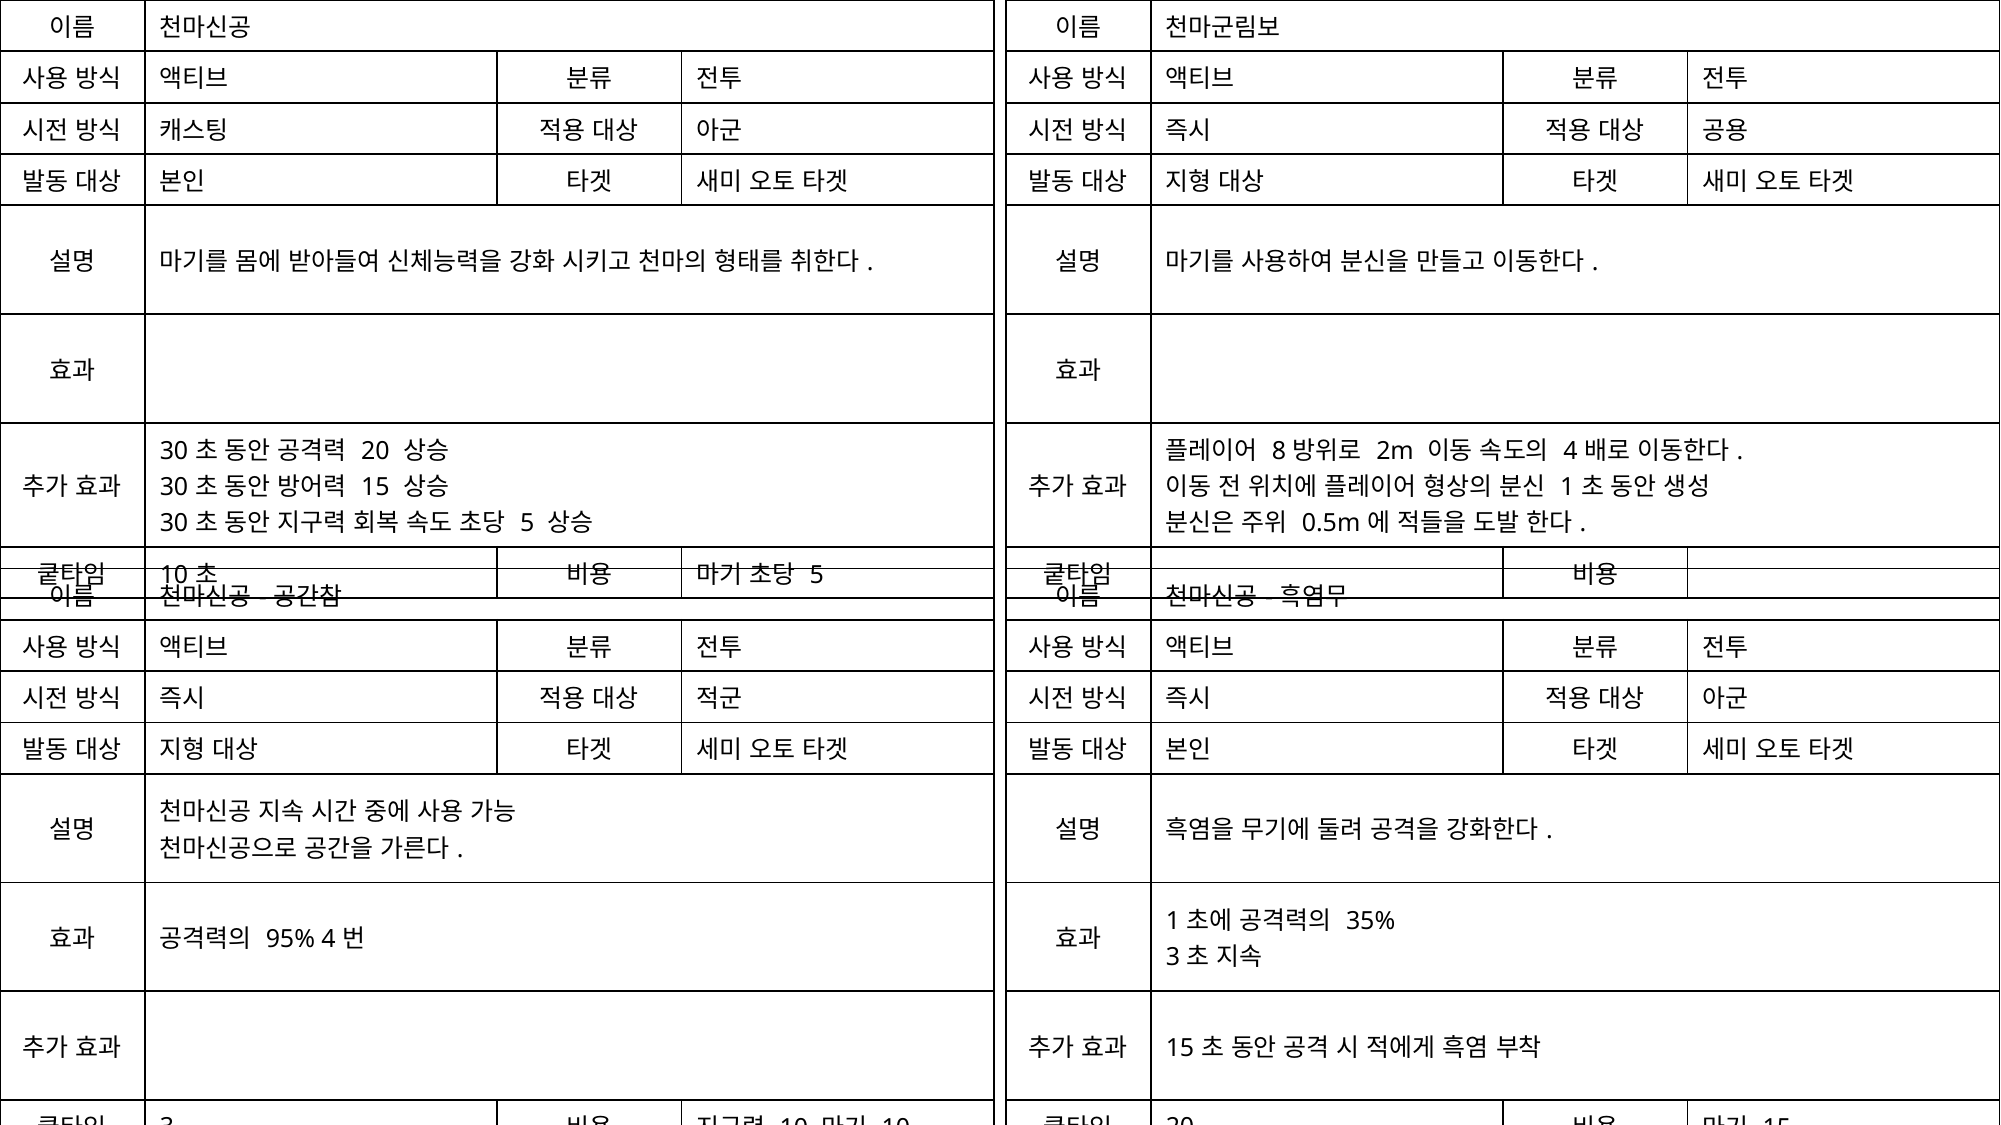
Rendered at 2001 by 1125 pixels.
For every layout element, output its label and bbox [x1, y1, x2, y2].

table_cell [1504, 52, 1687, 102]
table_cell [1152, 104, 1502, 153]
table_cell [1007, 672, 1150, 722]
table_header [146, 1, 993, 50]
table_cell [498, 723, 681, 773]
table_cell [1, 672, 144, 722]
table_header [1, 569, 144, 619]
table_cell [1, 992, 144, 1099]
table_cell [1152, 155, 1502, 204]
table_cell [1007, 548, 1150, 568]
table_cell [1504, 104, 1687, 153]
table_cell [1, 883, 144, 990]
table_cell [1007, 1101, 1150, 1125]
table_cell [1504, 1101, 1687, 1125]
table_cell [1152, 672, 1502, 722]
table_cell [1688, 548, 1999, 568]
table_cell [146, 155, 496, 204]
table_cell [1152, 723, 1502, 773]
table_cell [146, 52, 496, 102]
table_header [1152, 1, 1999, 50]
table_header [1007, 1, 1150, 50]
table_cell [1152, 883, 1999, 990]
table_cell [1688, 104, 1999, 153]
table_cell [1007, 52, 1150, 102]
table_header [146, 569, 993, 619]
table_cell [1152, 1101, 1502, 1125]
table_cell [1, 155, 144, 204]
table_cell [682, 672, 993, 722]
table_cell [146, 992, 993, 1099]
table_cell [1, 621, 144, 670]
table_cell [1007, 723, 1150, 773]
table_cell [1007, 883, 1150, 990]
table_cell [146, 206, 993, 313]
table_cell [682, 723, 993, 773]
table_cell [1007, 206, 1150, 313]
table_cell [1, 424, 144, 546]
table_cell [682, 1101, 993, 1125]
table_header [1152, 569, 1999, 619]
table_cell [146, 1101, 496, 1125]
table_cell [1688, 52, 1999, 102]
table_cell [1152, 315, 1999, 422]
table_cell [682, 52, 993, 102]
table_cell [1152, 424, 1999, 546]
table_header [1007, 569, 1150, 619]
table_cell [1152, 548, 1502, 568]
table_cell [1, 206, 144, 313]
table_cell [682, 548, 993, 568]
table_cell [146, 672, 496, 722]
table_cell [498, 104, 681, 153]
table_cell [1, 775, 144, 882]
table_cell [1152, 206, 1999, 313]
table_cell [1007, 992, 1150, 1099]
table_cell [1007, 315, 1150, 422]
table_cell [498, 1101, 681, 1125]
table_cell [498, 621, 681, 670]
table_cell [146, 775, 993, 882]
table_cell [1, 104, 144, 153]
table_cell [1688, 155, 1999, 204]
table_cell [1688, 1101, 1999, 1125]
table_cell [146, 548, 496, 568]
table_cell [146, 315, 993, 422]
table_cell [1, 1101, 144, 1125]
table_cell [1007, 104, 1150, 153]
table_cell [682, 621, 993, 670]
table_cell [1, 723, 144, 773]
table_header [1, 1, 144, 50]
table_cell [1152, 775, 1999, 882]
table_cell [1504, 548, 1687, 568]
table_cell [1007, 621, 1150, 670]
table_cell [1688, 621, 1999, 670]
table_cell [498, 52, 681, 102]
table_cell [1688, 672, 1999, 722]
table_cell [146, 723, 496, 773]
table_cell [146, 883, 993, 990]
table_cell [1152, 52, 1502, 102]
table_cell [1152, 621, 1502, 670]
table_cell [1504, 155, 1687, 204]
table_cell [1007, 775, 1150, 882]
table_cell [146, 424, 993, 546]
table_cell [682, 104, 993, 153]
table_cell [1688, 723, 1999, 773]
table_cell [1152, 992, 1999, 1099]
table_cell [1, 548, 144, 568]
table_cell [682, 155, 993, 204]
table_cell [1, 52, 144, 102]
table_cell [146, 621, 496, 670]
table_cell [498, 155, 681, 204]
table_cell [1007, 424, 1150, 546]
table_cell [498, 548, 681, 568]
table_cell [498, 672, 681, 722]
table_cell [1504, 621, 1687, 670]
table_cell [1007, 155, 1150, 204]
table_cell [1504, 723, 1687, 773]
table_cell [146, 104, 496, 153]
table_cell [1, 315, 144, 422]
table_cell [1504, 672, 1687, 722]
